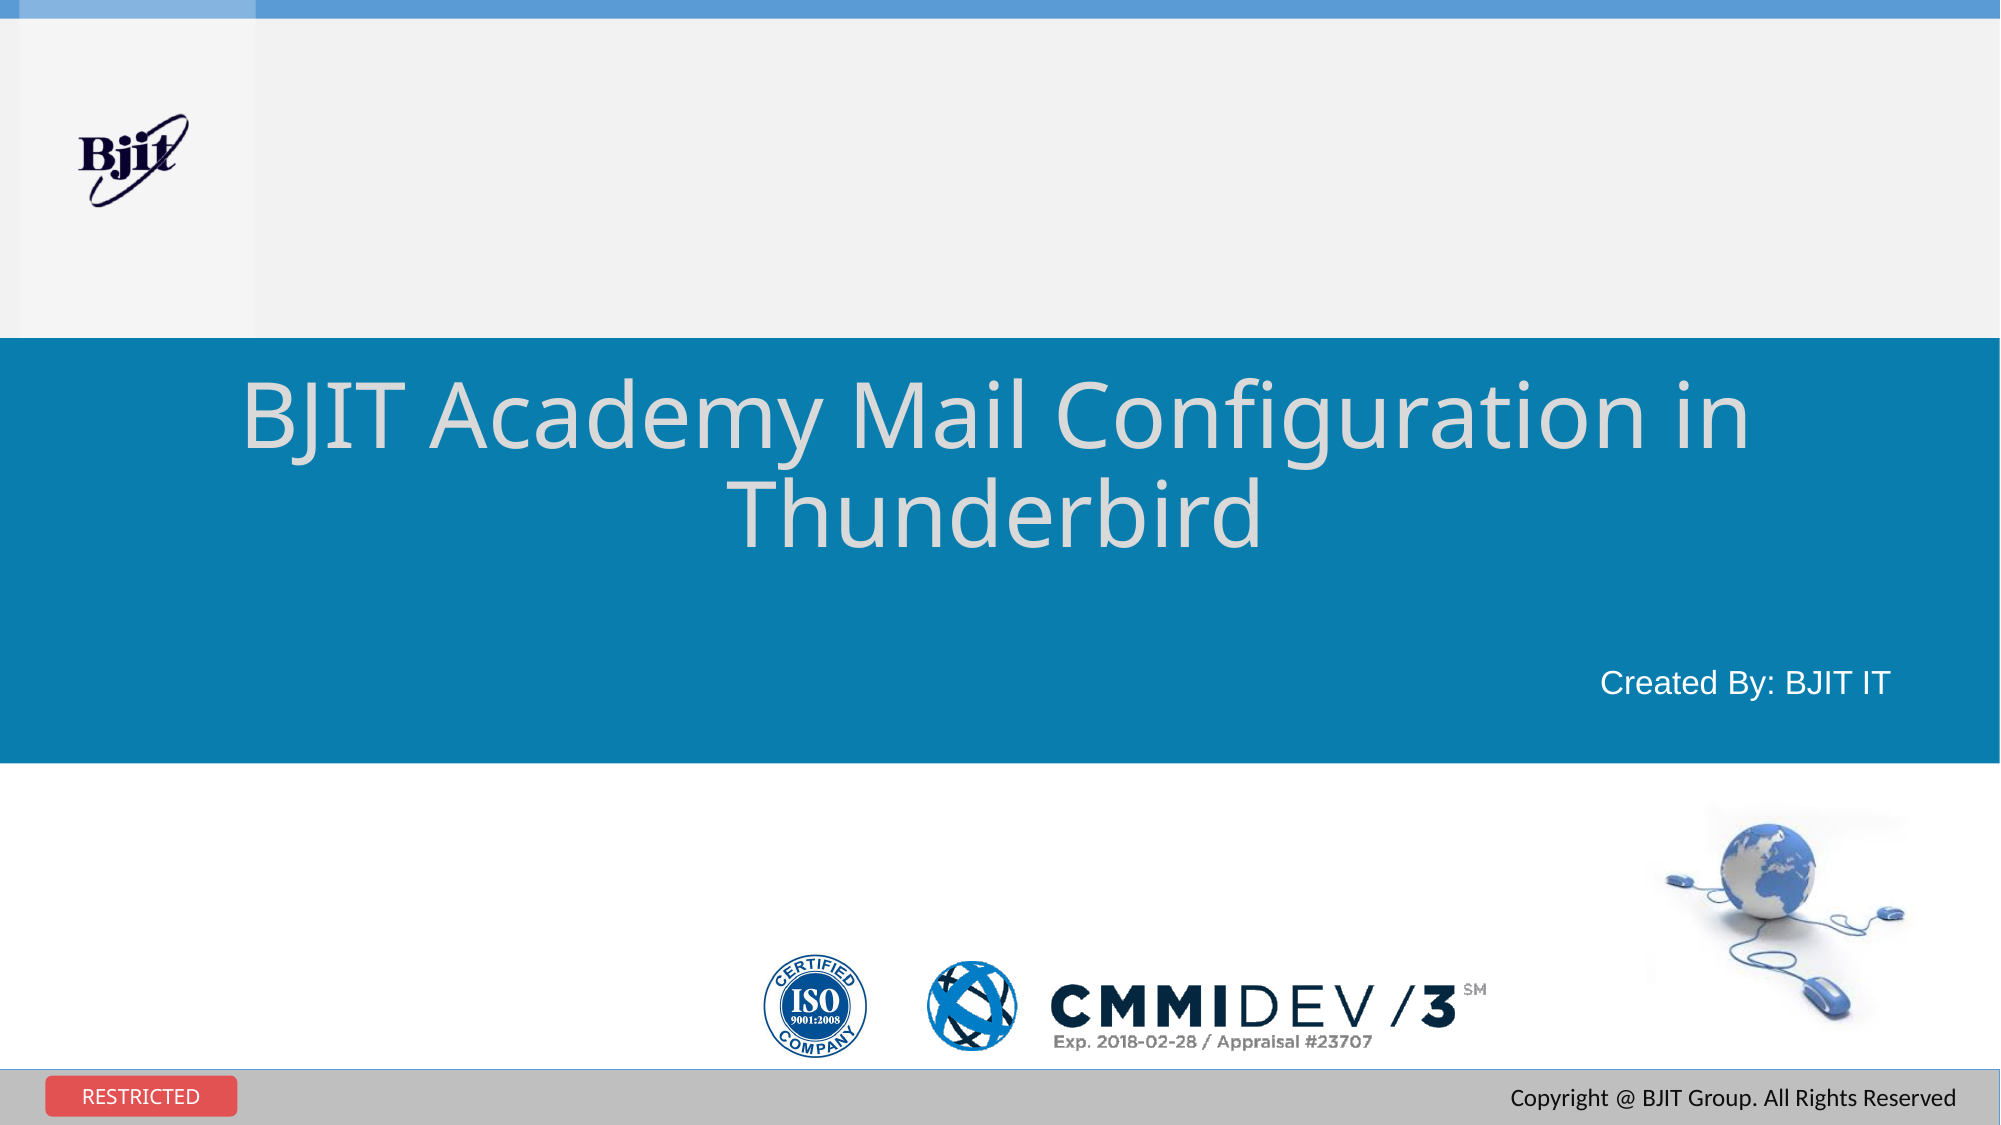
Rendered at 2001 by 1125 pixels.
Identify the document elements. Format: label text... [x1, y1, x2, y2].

picture [758, 949, 872, 1063]
picture [1646, 798, 1922, 1031]
picture [1751, 688, 1761, 700]
picture [1684, 688, 1692, 694]
picture [1808, 688, 1820, 694]
picture [78, 113, 189, 208]
picture [915, 949, 1497, 1063]
picture [1702, 688, 1709, 694]
picture [1788, 688, 1804, 693]
picture [1604, 688, 1621, 694]
picture [1239, 378, 1258, 383]
text_box BJIT Academy Mail Configuration in Thunderbird Created By: BJIT IT [87, 383, 1907, 688]
picture [1731, 688, 1747, 693]
